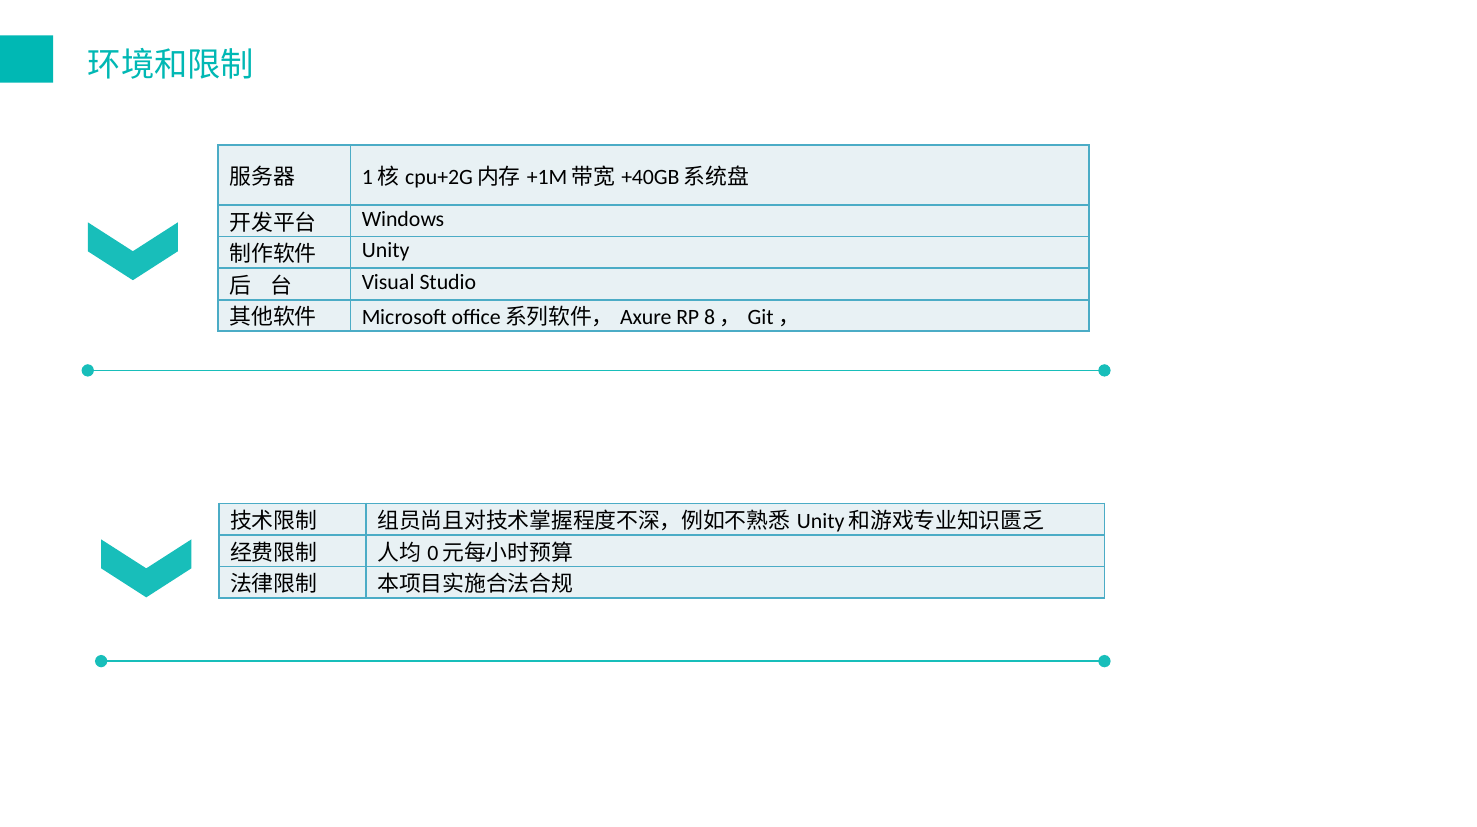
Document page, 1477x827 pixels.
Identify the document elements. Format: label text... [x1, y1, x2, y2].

table_cell Microsoft office系列软件，Axure RP 8，Git， [351, 301, 1088, 330]
table_cell 其他软件 [219, 301, 350, 330]
table_header 服务器 [219, 146, 350, 204]
table_cell Visual Studio [351, 269, 1088, 299]
text_box [99, 537, 194, 600]
table_cell 经费限制 [220, 536, 365, 566]
table_cell 制作软件 [219, 237, 350, 267]
table_cell 开发平台 [219, 206, 350, 236]
table_header 1核cpu+2G内存+1M带宽+40GB系统盘 [351, 146, 1088, 204]
table_header 技术限制 [220, 504, 365, 534]
table_header 组员尚且对技术掌握程度不深，例如不熟悉Unity和游戏专业知识匮乏 [367, 504, 1104, 534]
table_cell Unity [351, 237, 1088, 267]
table_cell 本项目实施合法合规 [367, 567, 1104, 597]
text_box [85, 220, 181, 282]
table_cell 人均0元每小时预算 [367, 536, 1104, 566]
text_box 环境和限制 [0, 35, 360, 107]
table_cell Windows [351, 206, 1088, 236]
table_cell 法律限制 [220, 567, 365, 597]
table_cell 后 台 [219, 269, 350, 299]
